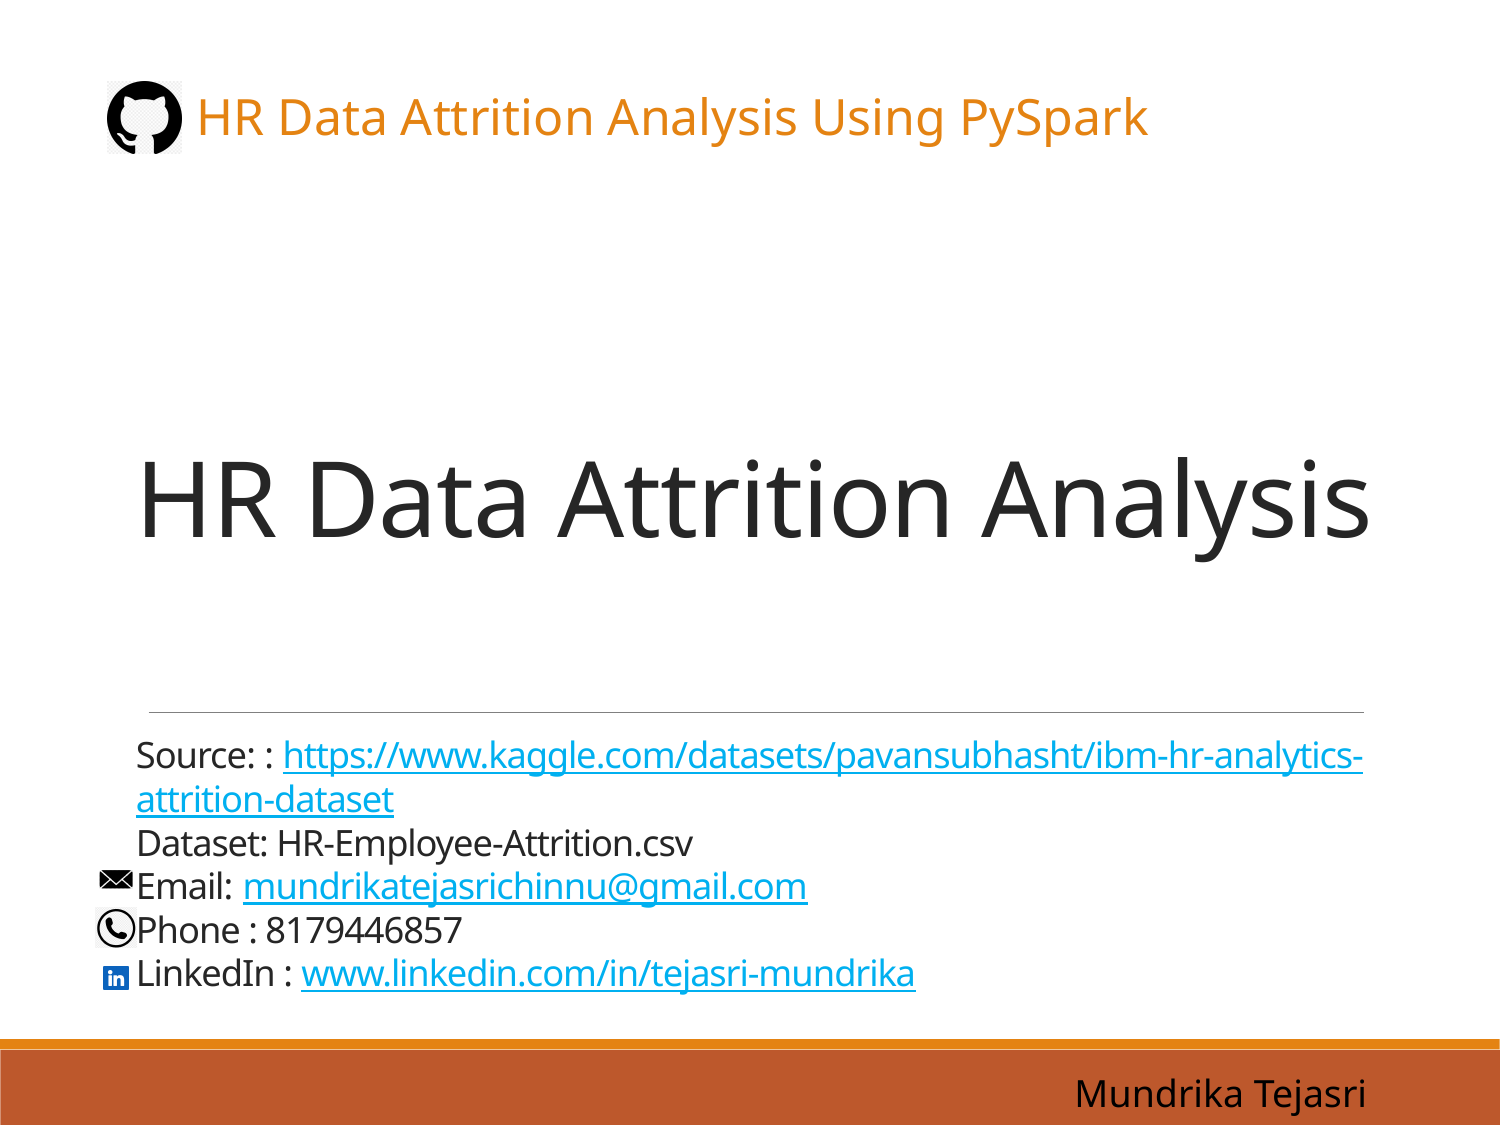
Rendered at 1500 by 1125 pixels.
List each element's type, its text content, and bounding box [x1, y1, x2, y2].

picture [107, 81, 183, 155]
title HR Data Attrition Analysis Source: : https://www.kaggle.com/datasets/pavansubhasht/ibm-hr-analytics-attrition-dataset Dataset: HR-Employee-Attrition.csv Email: mundrikatejasrichinnu@gmail.com Phone : 8179446857 LinkedIn : www.linkedin.com/in/tejasri-mundrika [120, 87, 1433, 1002]
picture [102, 965, 129, 991]
text_box HR Data Attrition Analysis Using PySpark [184, 78, 1379, 153]
picture [94, 906, 137, 948]
picture [98, 870, 133, 889]
text_box Mundrika Tejasri [1059, 1062, 1500, 1122]
